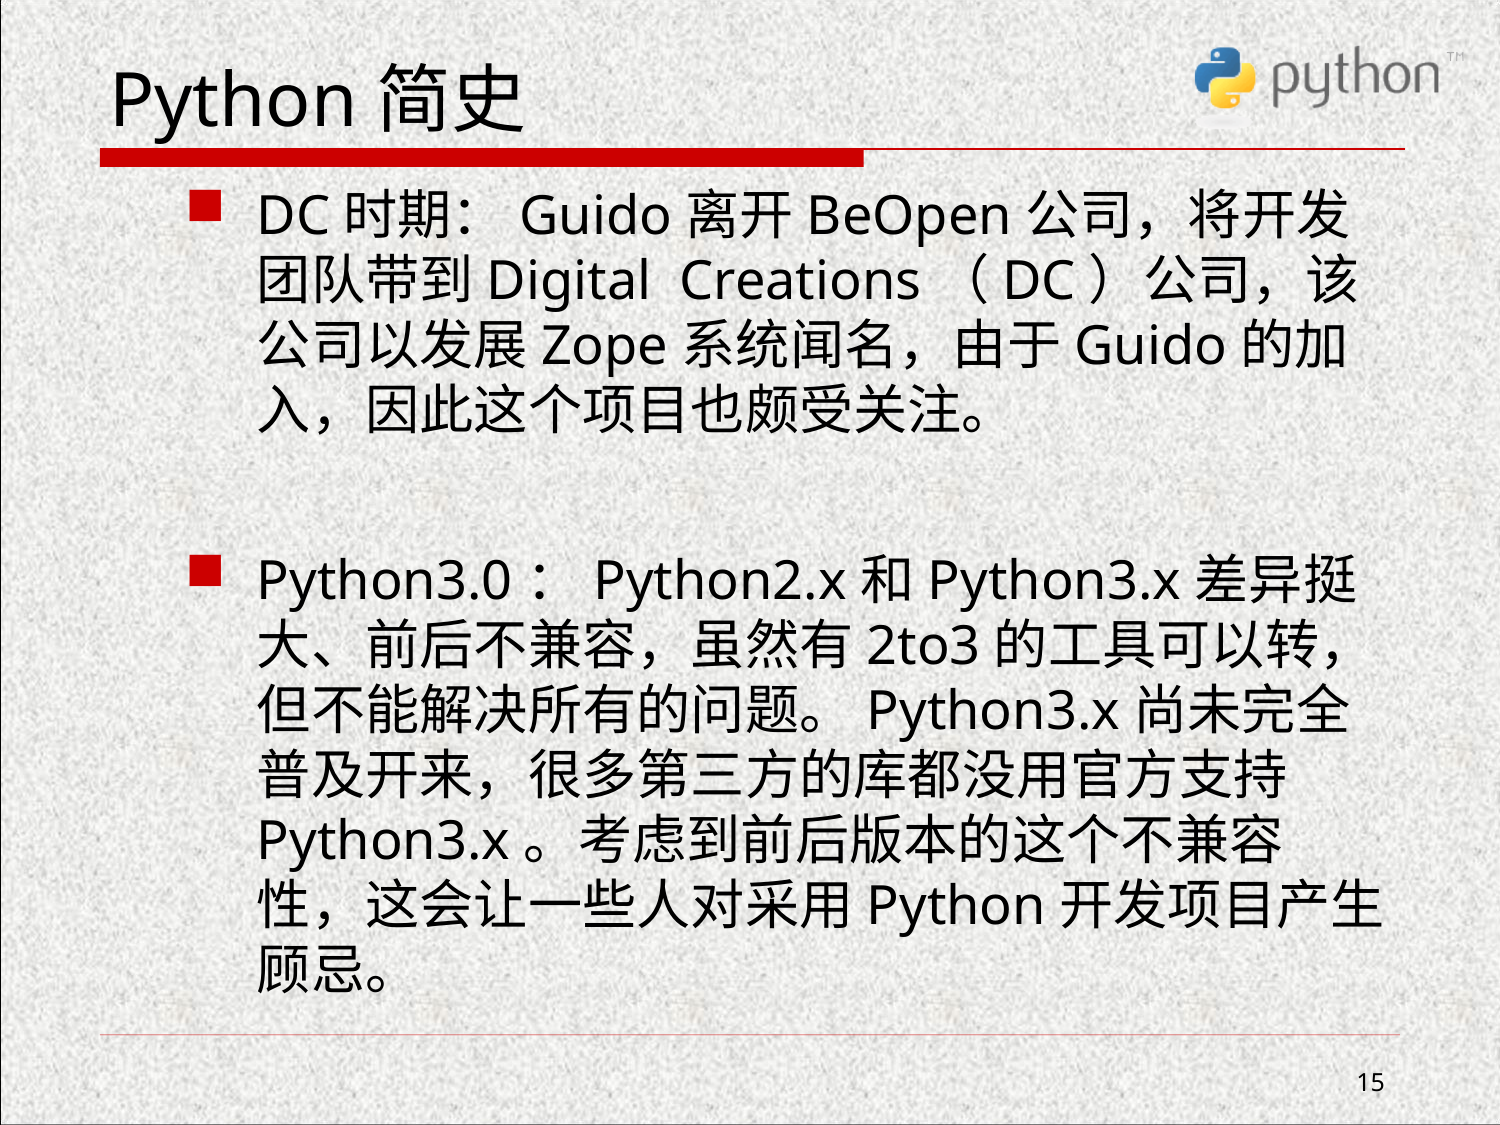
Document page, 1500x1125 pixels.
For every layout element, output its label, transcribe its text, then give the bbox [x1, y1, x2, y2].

slide_number 15 [1074, 1058, 1400, 1103]
list DC时期：Guido离开BeOpen公司，将开发团队带到Digital Creations（DC）公司，该公司以发展Zope系统闻名，由于Guido的加入，因此这个项目也颇受关注。 Python3.0：Python2.x和Python3.x差异挺大、前后不兼容，虽然有2to3的工具可以转，但不能解决所有的问题。Python3.x尚未完全普及开来，很多第三方的库都没用官方支持Python3.x。考虑到前后版本的这个不兼容性，这会让一些人对采用Python开发项目产生顾忌。 [92, 172, 1406, 988]
title Python简史 [94, 50, 1407, 149]
picture [0, 0, 1500, 1125]
